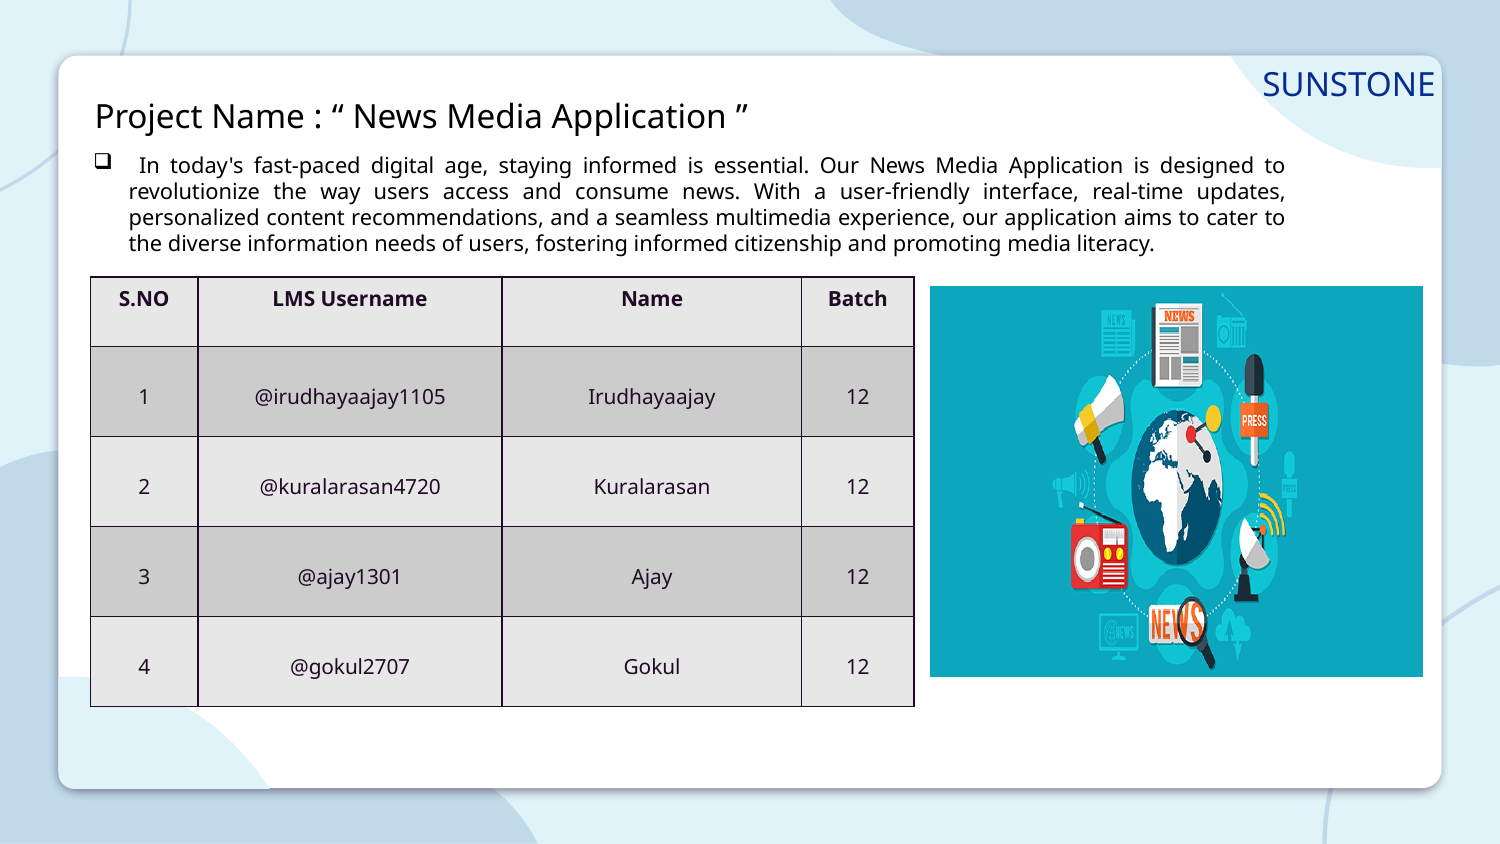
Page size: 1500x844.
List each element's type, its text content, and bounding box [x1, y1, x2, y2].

table_cell @kuralarasan4720 [199, 437, 501, 526]
text_box Project Name : “ News Media Application ” [79, 88, 943, 143]
table_cell Irudhayaajay [503, 347, 801, 436]
table_header Name [503, 278, 801, 346]
table_cell @gokul2707 [199, 617, 501, 706]
table_header S.NO [91, 278, 197, 346]
table_cell 4 [91, 617, 197, 706]
table_cell @ajay1301 [199, 527, 501, 616]
table_cell 3 [91, 527, 197, 616]
table_cell 2 [91, 437, 197, 526]
table_cell Kuralarasan [503, 437, 801, 526]
table_cell Gokul [503, 617, 801, 706]
table_cell @irudhayaajay1105 [199, 347, 501, 436]
table_cell Ajay [503, 527, 801, 616]
text_box SUNSTONE [1234, 42, 1463, 166]
text_box In today's fast-paced digital age, staying informed is essential. Our News Media Application is designed to revolutionize the way users access and consume news. With a user-friendly interface, real-time updates, personalized content recommendations, and a seamless multimedia experience, our application aims to cater to the diverse information needs of users, fostering informed citizenship and promoting media literacy. [78, 143, 1303, 264]
table_cell 12 [802, 617, 913, 706]
table_cell 12 [802, 437, 913, 526]
table_header Batch [802, 278, 913, 346]
table_cell 1 [91, 347, 197, 436]
table_cell 12 [802, 527, 913, 616]
table_cell 12 [802, 347, 913, 436]
text_box [58, 676, 270, 789]
table_header LMS Username [199, 278, 501, 346]
picture [930, 286, 1423, 677]
